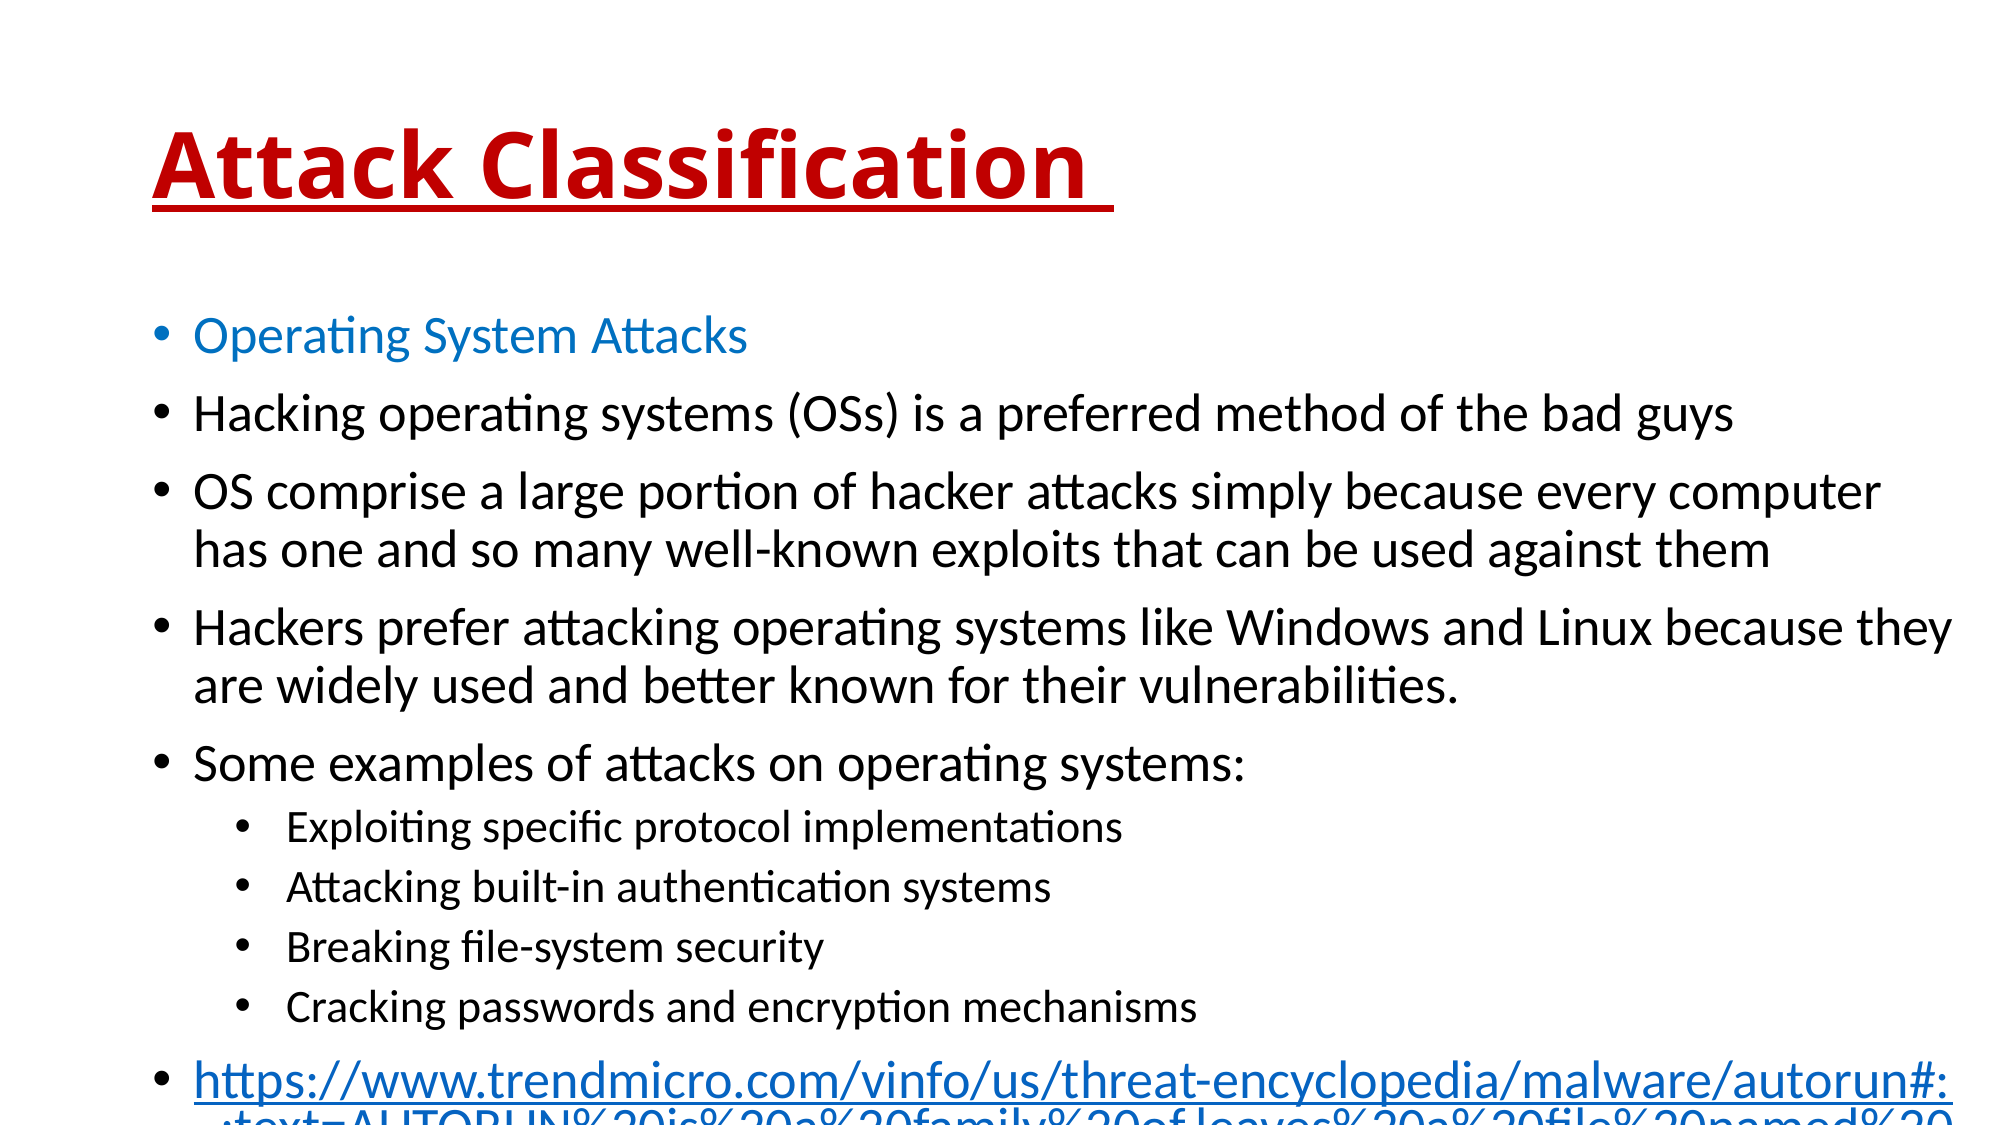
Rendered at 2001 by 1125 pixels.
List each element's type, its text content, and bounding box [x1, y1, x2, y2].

title Attack Classification [137, 59, 1863, 278]
list Operating System Attacks Hacking operating systems (OSs) is a preferred method of the bad guys OS comprise a large portion of hacker attacks simply because every computer has one and so many well-known exploits that can be used against them Hackers prefer attacking operating systems like Windows and Linux because they are widely used and better known for their vulnerabilities. Some examples of attacks on operating systems: Exploiting specific protocol implementations Attacking built-in authentication systems Breaking file-system security Cracking passwords and encryption mechanisms https://www.trendmicro.com/vinfo/us/threat-encyclopedia/malware/autorun#:~:text=AUTORUN%20is%20a%20family%20of,leaves%20a%20file%20named%20AUTORUN.&text=This%20file%20is%20used%20to,the%20infected%20drive%20is%20accessed. [137, 299, 1983, 1125]
